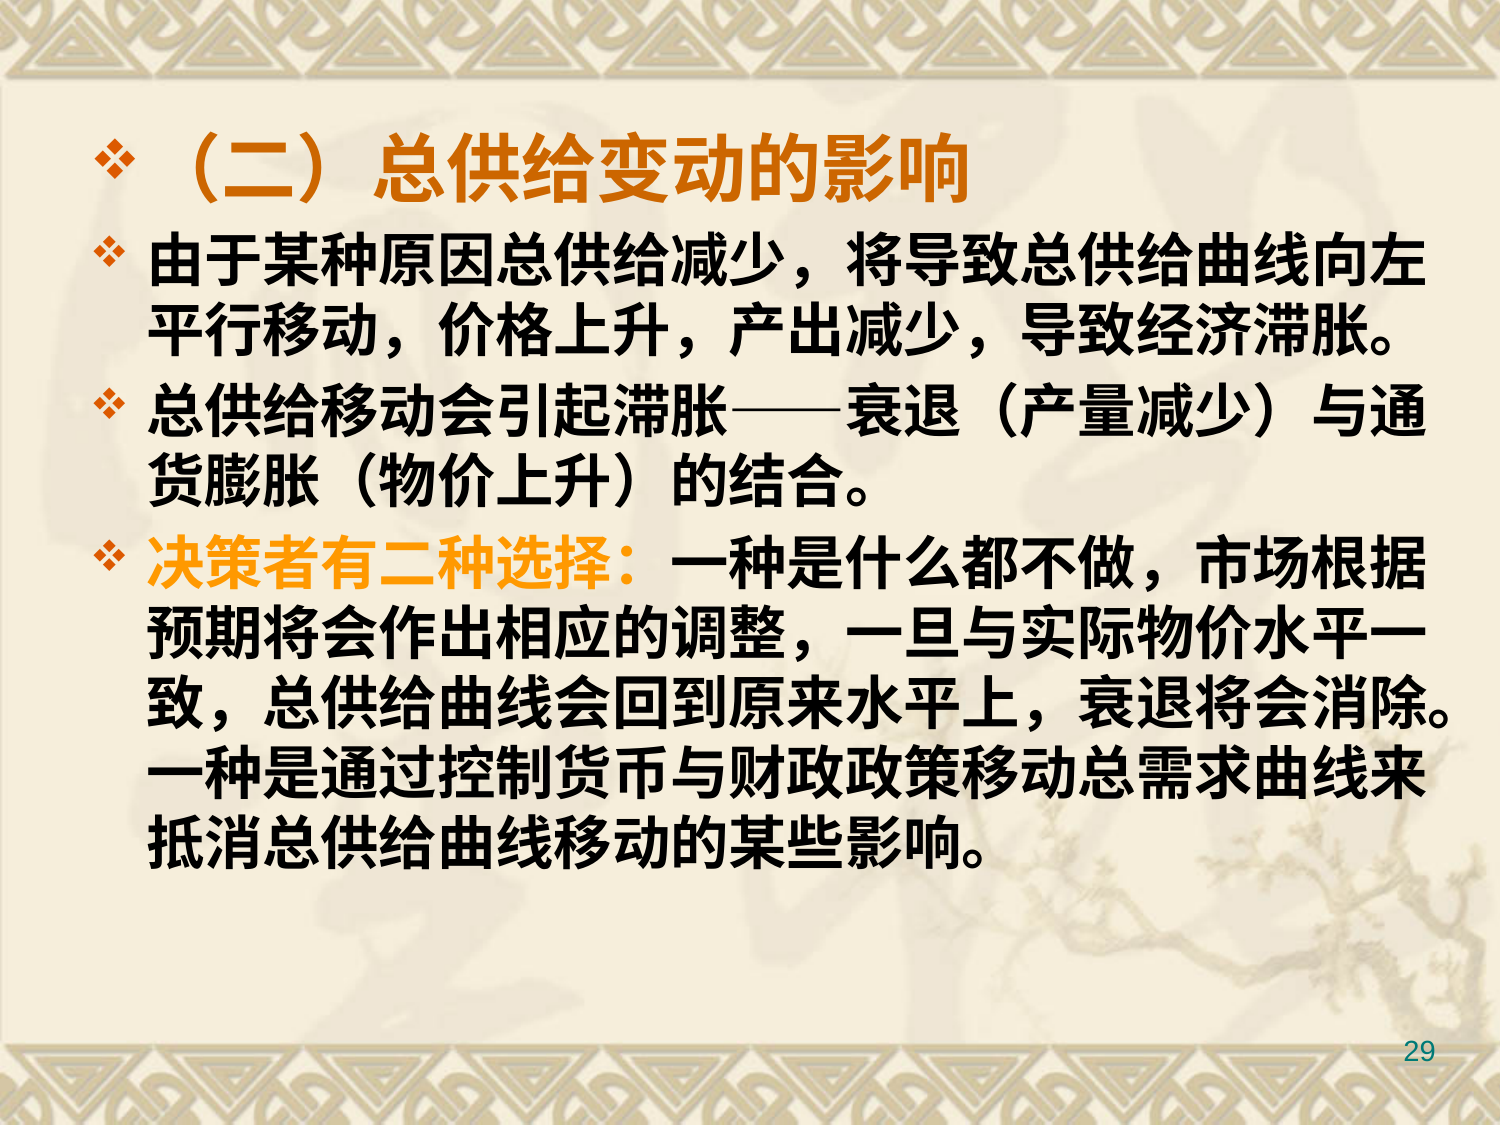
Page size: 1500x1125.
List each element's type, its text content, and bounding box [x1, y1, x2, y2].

slide_number 29 [1074, 1024, 1451, 1103]
picture [0, 0, 1500, 1125]
list （二）总供给变动的影响 由于某种原因总供给减少，将导致总供给曲线向左平行移动，价格上升，产出减少，导致经济滞胀。 总供给移动会引起滞胀——衰退（产量减少）与通货膨胀（物价上升）的结合。 决策者有二种选择：一种是什么都不做，市场根据预期将会作出相应的调整，一旦与实际物价水平一致，总供给曲线会回到原来水平上，衰退将会消除。一种是通过控制货币与财政政策移动总需求曲线来抵消总供给曲线移动的某些影响。 [74, 113, 1460, 1006]
